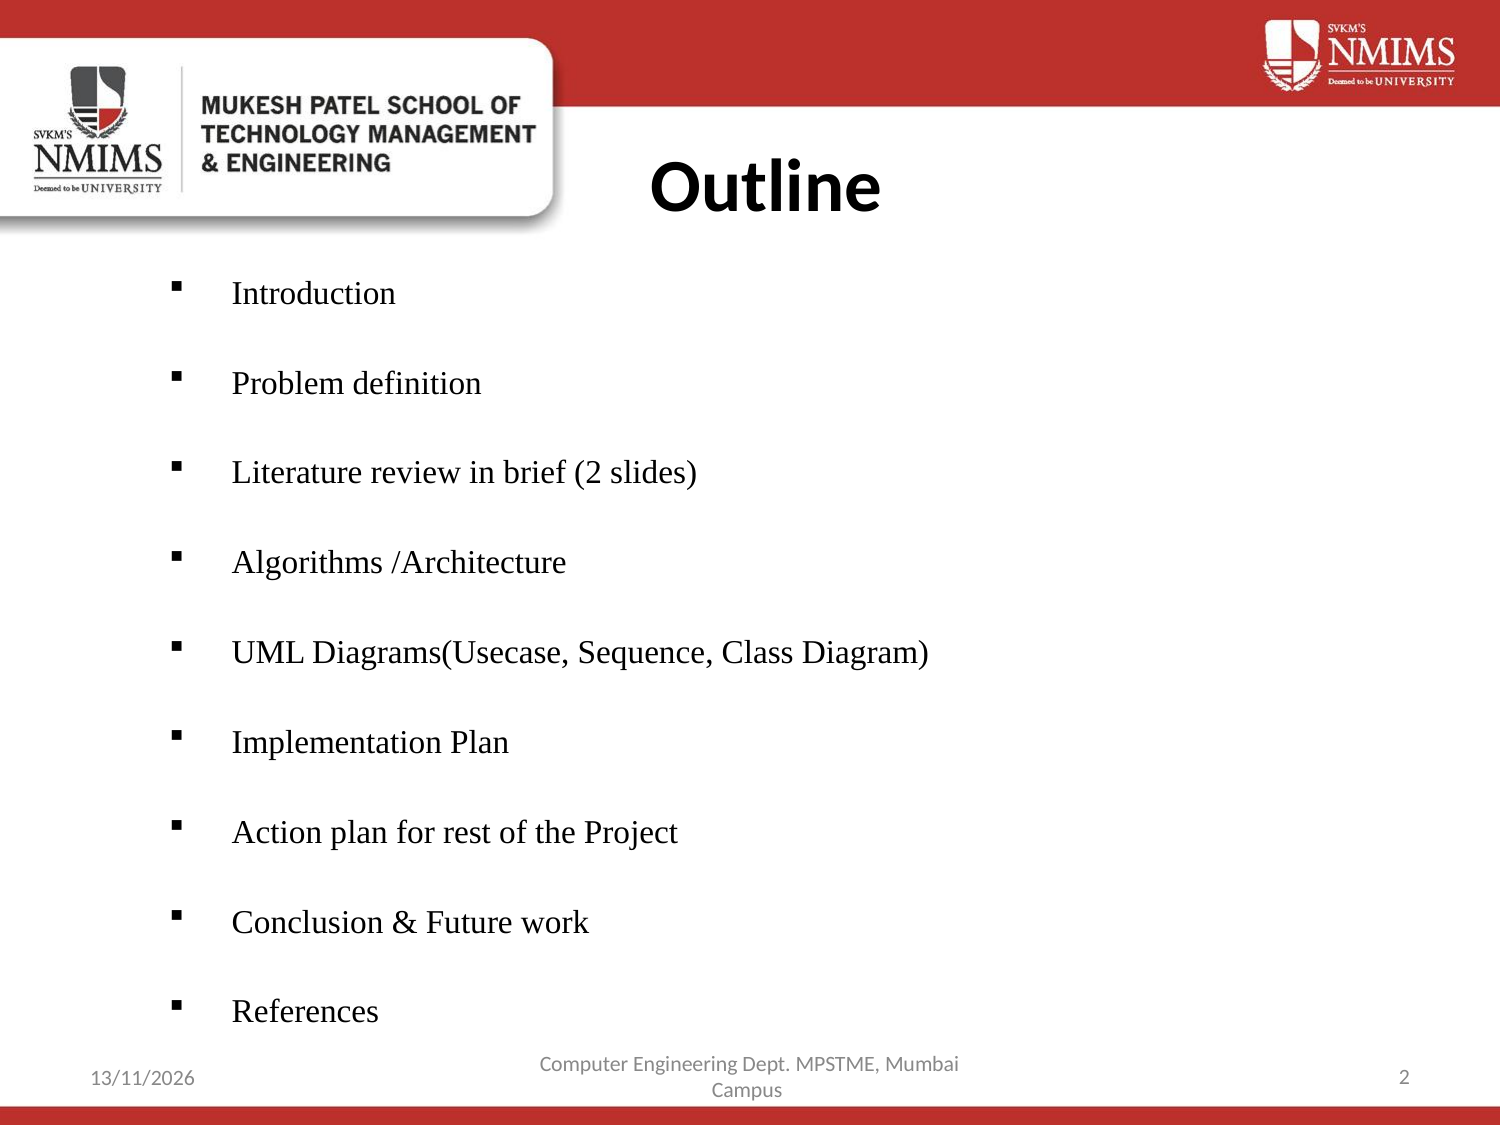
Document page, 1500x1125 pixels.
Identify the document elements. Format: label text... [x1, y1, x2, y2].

title Outline [91, 106, 1442, 257]
text_box Introduction Problem definition Literature review in brief (2 slides) Algorithms /Architecture UML Diagrams(Usecase, Sequence, Class Diagram) Implementation Plan Action plan for rest of the Project Conclusion & Future work References [141, 216, 1281, 1046]
slide_number 2 [1074, 1045, 1425, 1106]
footer Computer Engineering Dept. MPSTME, Mumbai Campus [512, 1046, 988, 1106]
picture [0, 0, 1500, 1125]
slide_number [75, 1046, 425, 1107]
